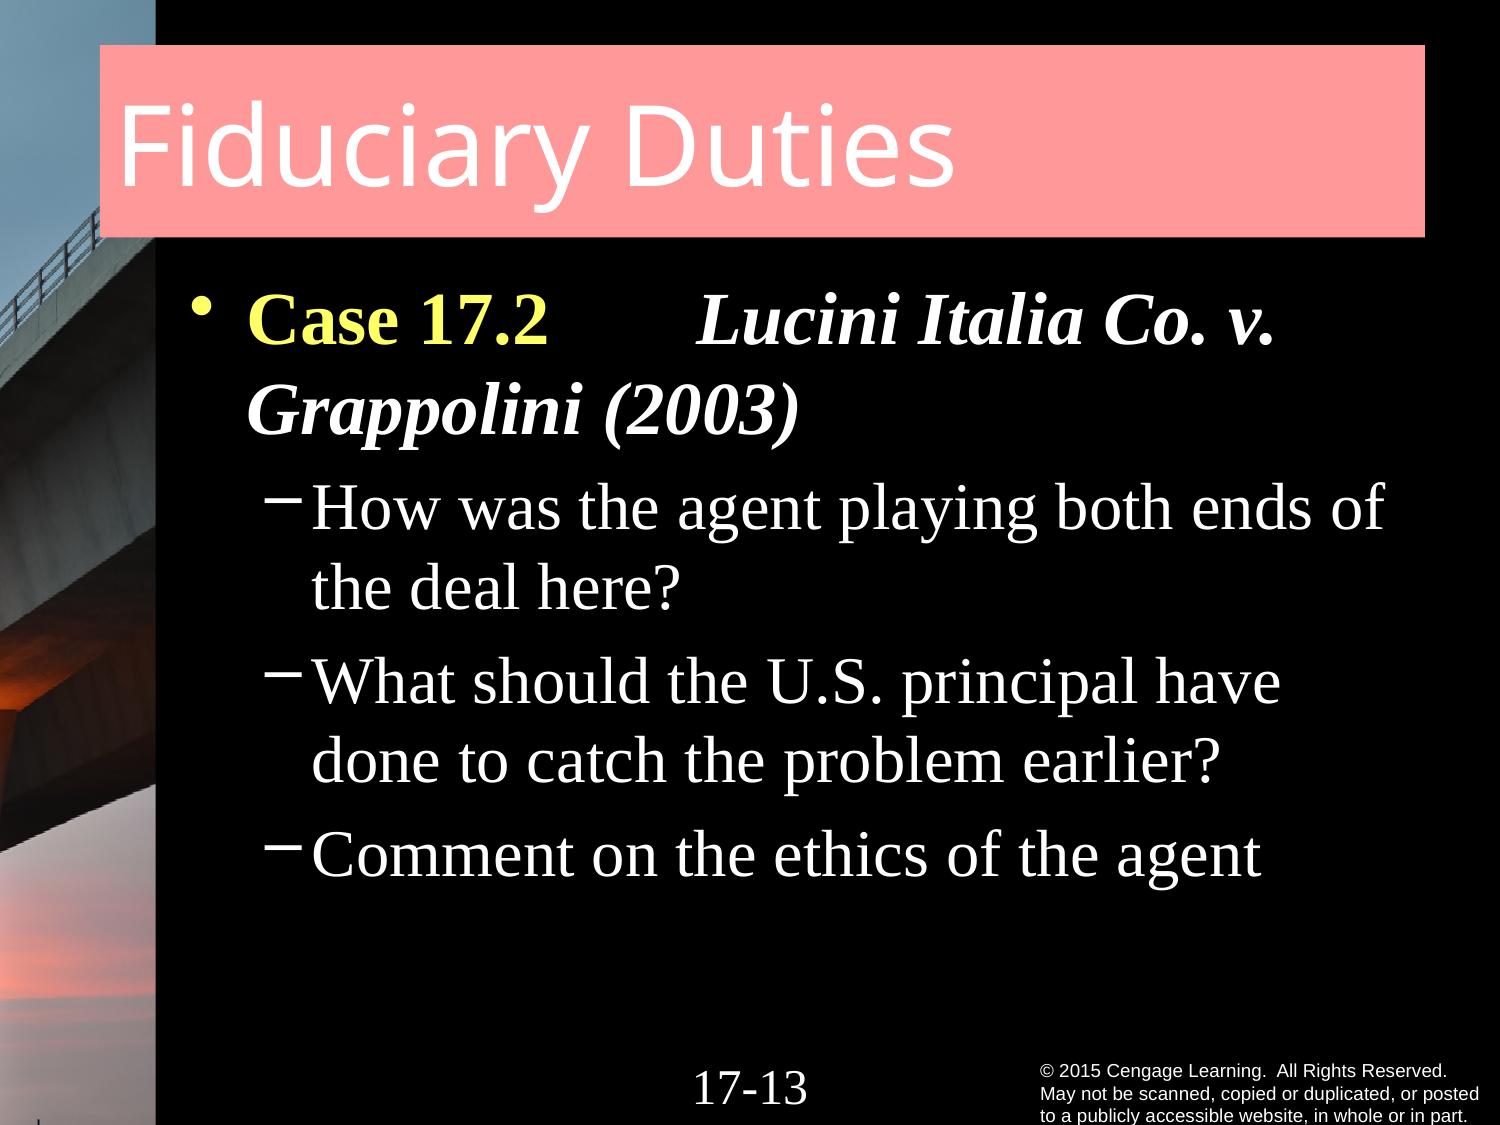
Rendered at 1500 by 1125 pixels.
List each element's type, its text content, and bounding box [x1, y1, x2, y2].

slide_number 17-12 [574, 1046, 926, 1125]
title Fiduciary Duties [99, 44, 1426, 238]
picture [0, 0, 155, 1125]
list Case 17.2 Lucini Italia Co. v. Grappolini (2003) How was the agent playing both ends of the deal here? What should the U.S. principal have done to catch the problem earlier? Comment on the ethics of the agent [174, 262, 1425, 1005]
